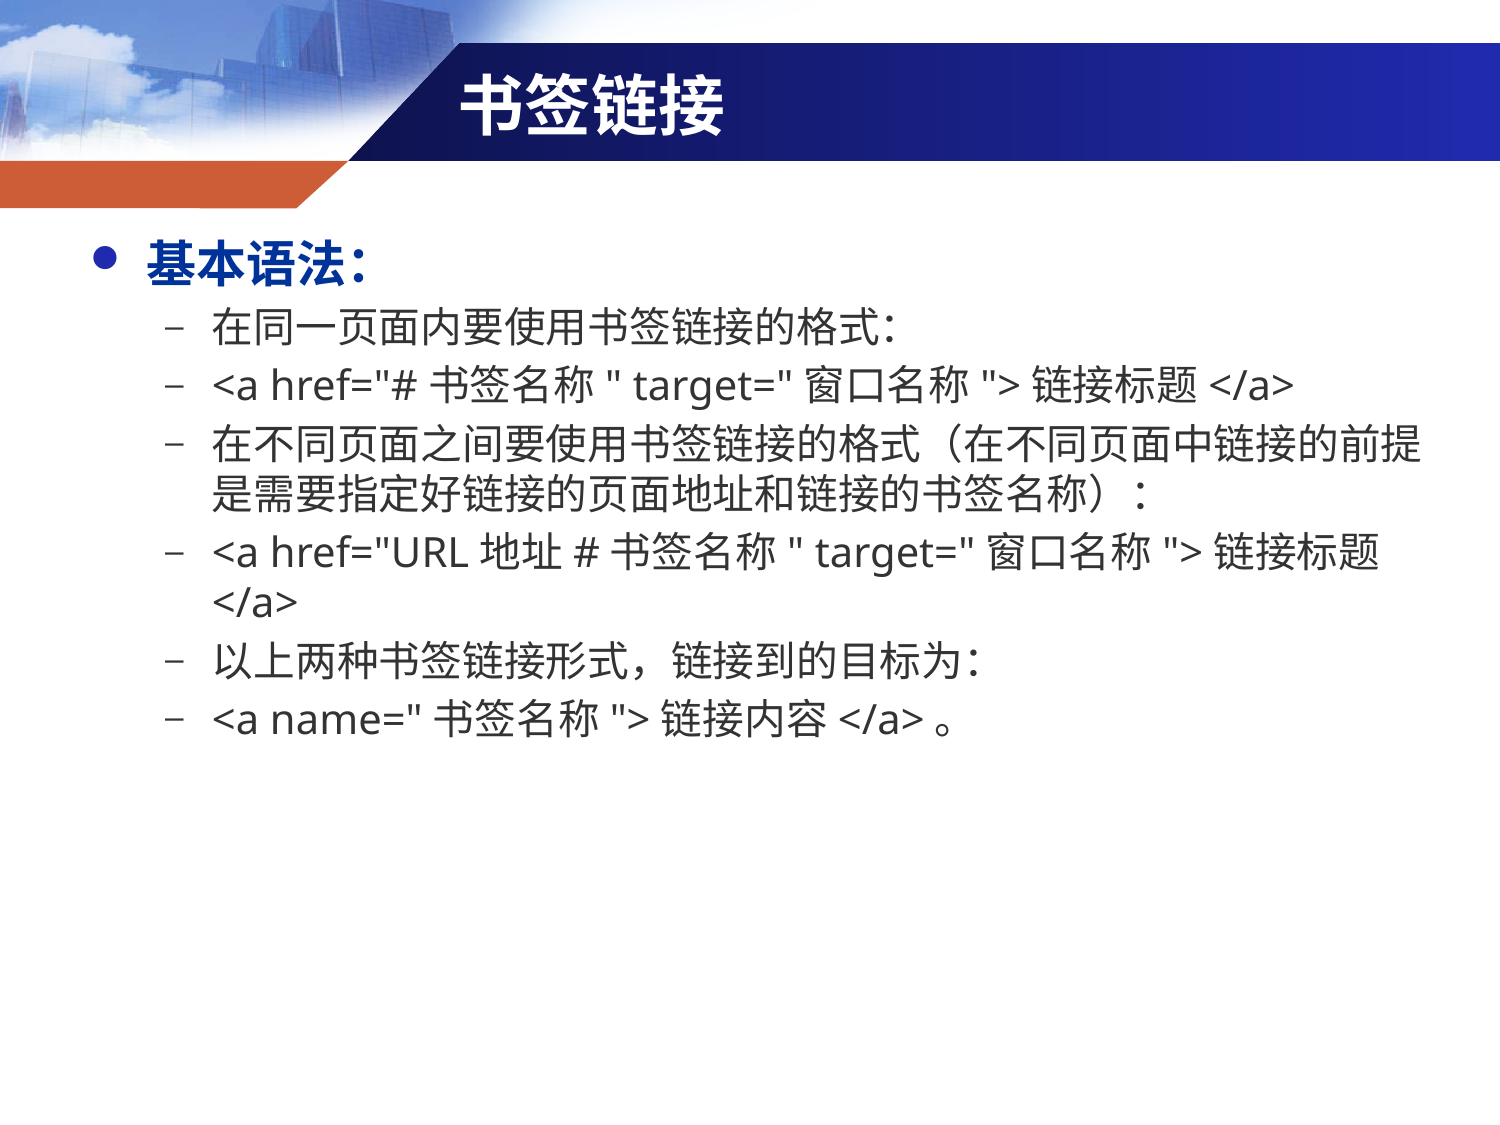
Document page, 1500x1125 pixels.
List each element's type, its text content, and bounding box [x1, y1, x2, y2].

list 基本语法： 在同一页面内要使用书签链接的格式： <a href="#书签名称" target="窗口名称">链接标题</a> 在不同页面之间要使用书签链接的格式（在不同页面中链接的前提是需要指定好链接的页面地址和链接的书签名称）： <a href="URL地址#书签名称" target="窗口名称">链接标题</a> 以上两种书签链接形式，链接到的目标为： <a name="书签名称">链接内容</a>。 [74, 224, 1448, 1038]
picture [0, 0, 833, 160]
title 书签链接 [442, 54, 1477, 154]
